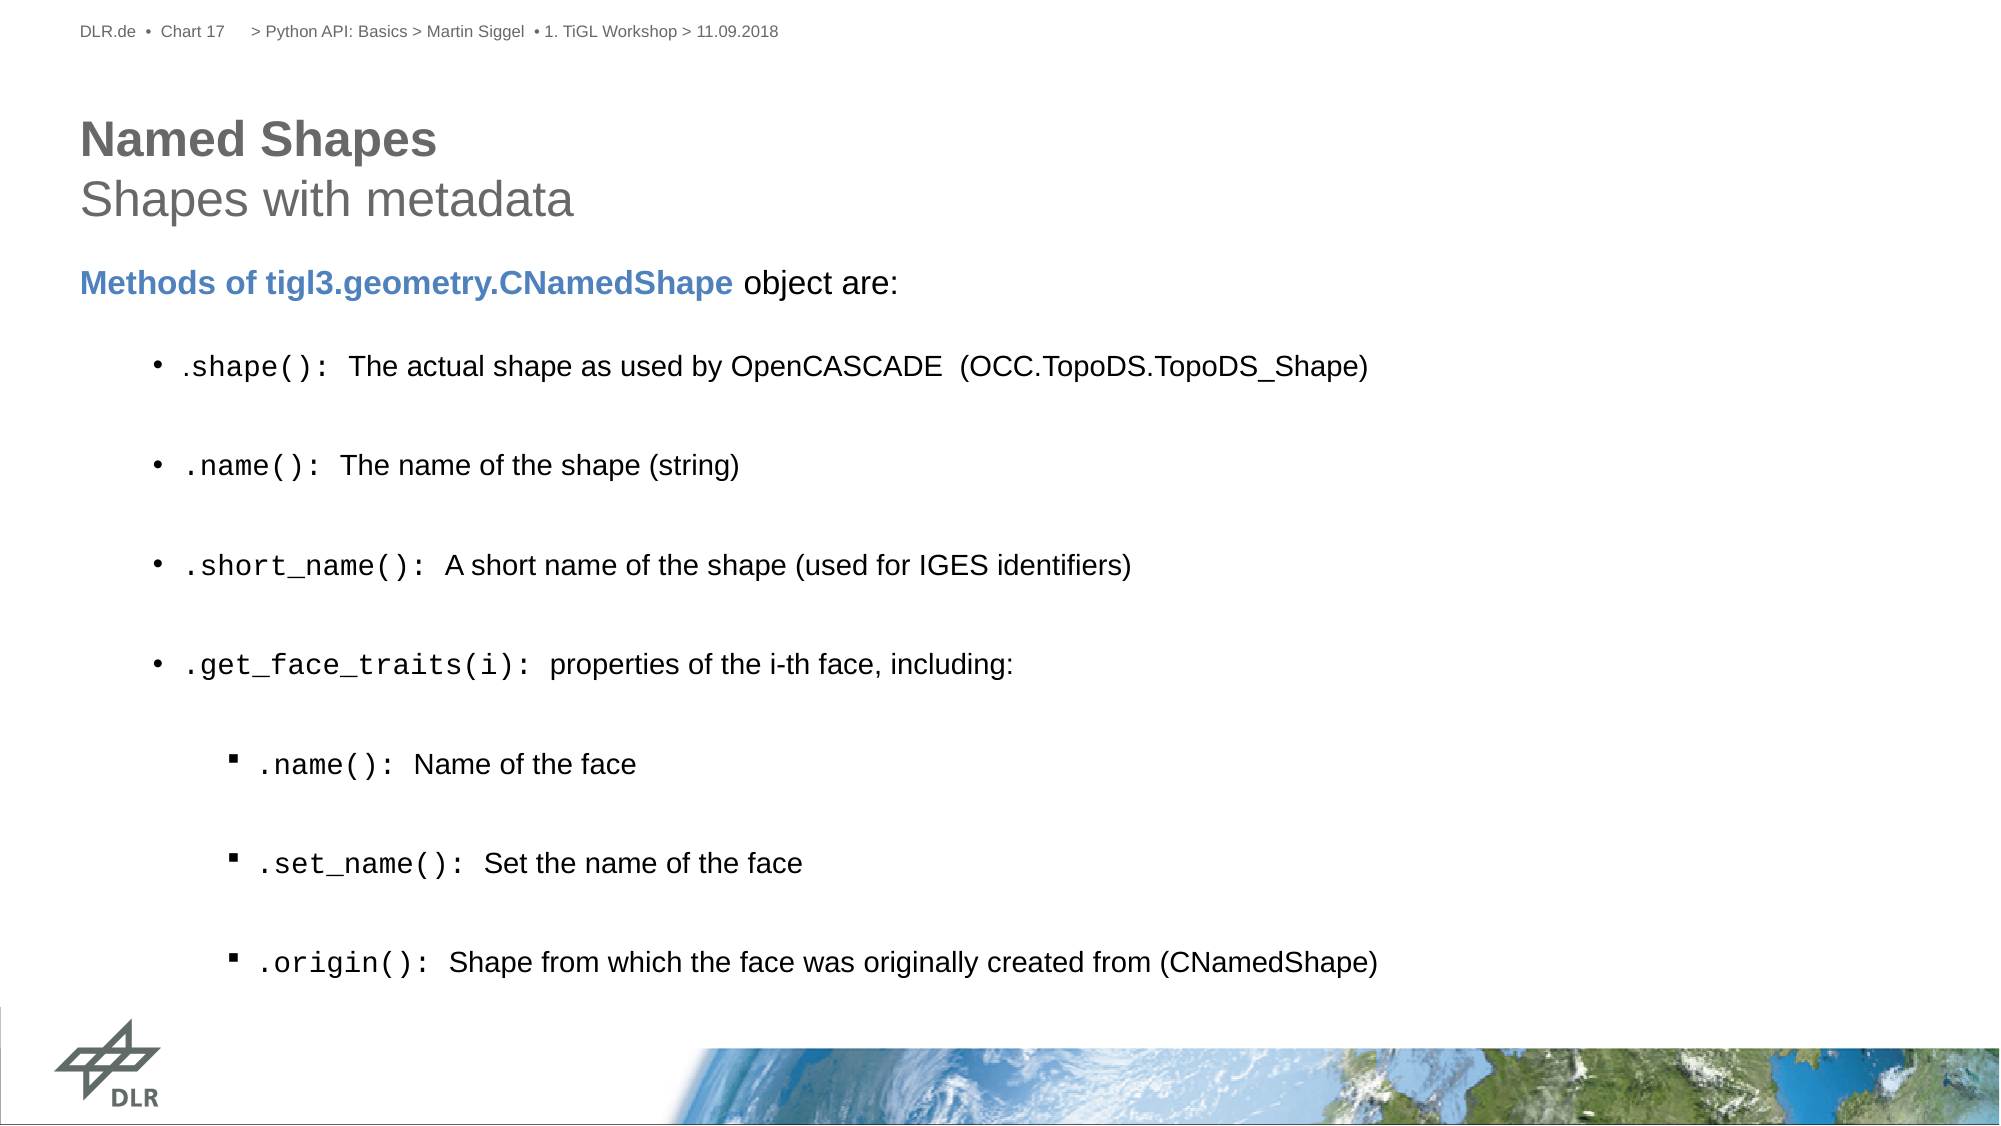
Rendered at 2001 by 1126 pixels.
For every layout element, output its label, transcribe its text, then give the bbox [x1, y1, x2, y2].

list Methods of tigl3.geometry.CNamedShape object are: .shape(): The actual shape as used by OpenCASCADE (OCC.TopoDS.TopoDS_Shape) .name(): The name of the shape (string) .short_name(): A short name of the shape (used for IGES identifiers) .get_face_traits(i): properties of the i-th face, including: .name(): Name of the face .set_name(): Set the name of the face .origin(): Shape from which the face was originally created from (CNamedShape) [79, 261, 1921, 973]
slide_number DLR.de • Chart 17 [79, 20, 251, 45]
footer > Python API: Basics > Martin Siggel • 1. TiGL Workshop > 11.09.2018 [251, 20, 1921, 45]
title Named Shapes Shapes with metadata [79, 106, 1921, 228]
picture [0, 1007, 2000, 1125]
